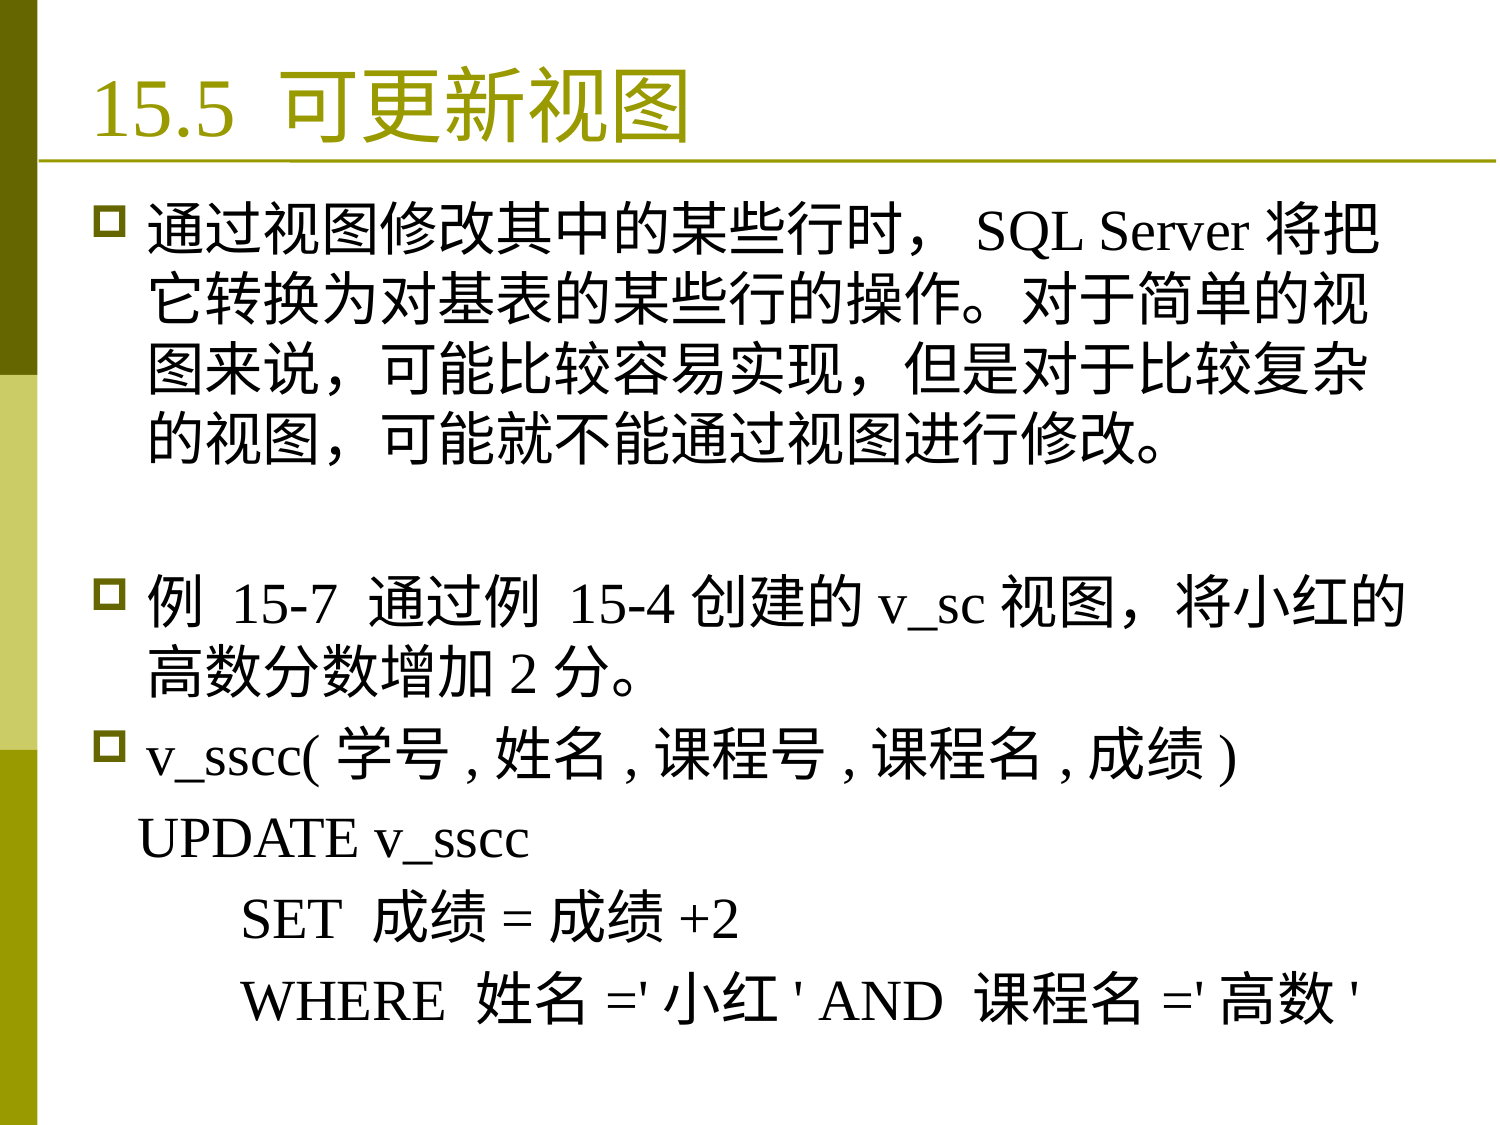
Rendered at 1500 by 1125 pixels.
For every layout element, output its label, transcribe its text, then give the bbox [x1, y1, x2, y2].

list 通过视图修改其中的某些行时，SQL Server将把它转换为对基表的某些行的操作。对于简单的视图来说，可能比较容易实现，但是对于比较复杂的视图，可能就不能通过视图进行修改。 例 15-7 通过例 15-4创建的v_sc视图，将小红的高数分数增加2分。 v_sscc(学号,姓名,课程号,课程名,成绩) UPDATE v_sscc SET 成绩=成绩+2 WHERE 姓名='小红' AND 课程名='高数' [75, 184, 1425, 1006]
title 15.5 可更新视图 [75, 45, 1425, 161]
